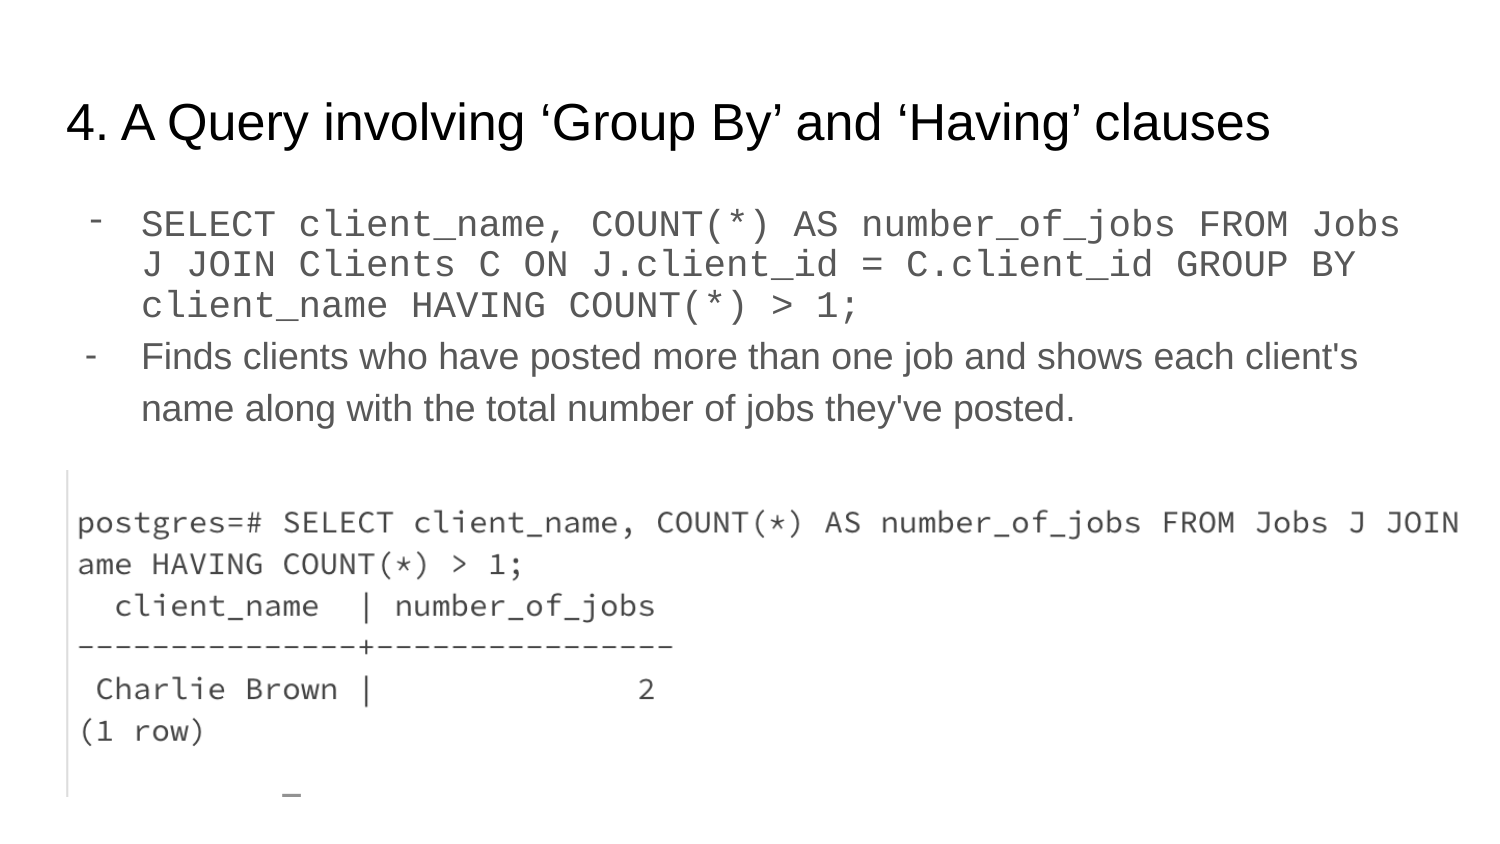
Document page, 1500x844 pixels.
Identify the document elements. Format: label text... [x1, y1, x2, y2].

picture [59, 470, 1468, 797]
list SELECT client_name, COUNT(*) AS number_of_jobs FROM Jobs J JOIN Clients C ON J.client_id = C.client_id GROUP BY client_name HAVING COUNT(*) > 1; Finds clients who have posted more than one job and shows each client's name along with the total number of jobs they've posted. [50, 188, 1450, 844]
title 4. A Query involving ‘Group By’ and ‘Having’ clauses [50, 72, 1450, 168]
